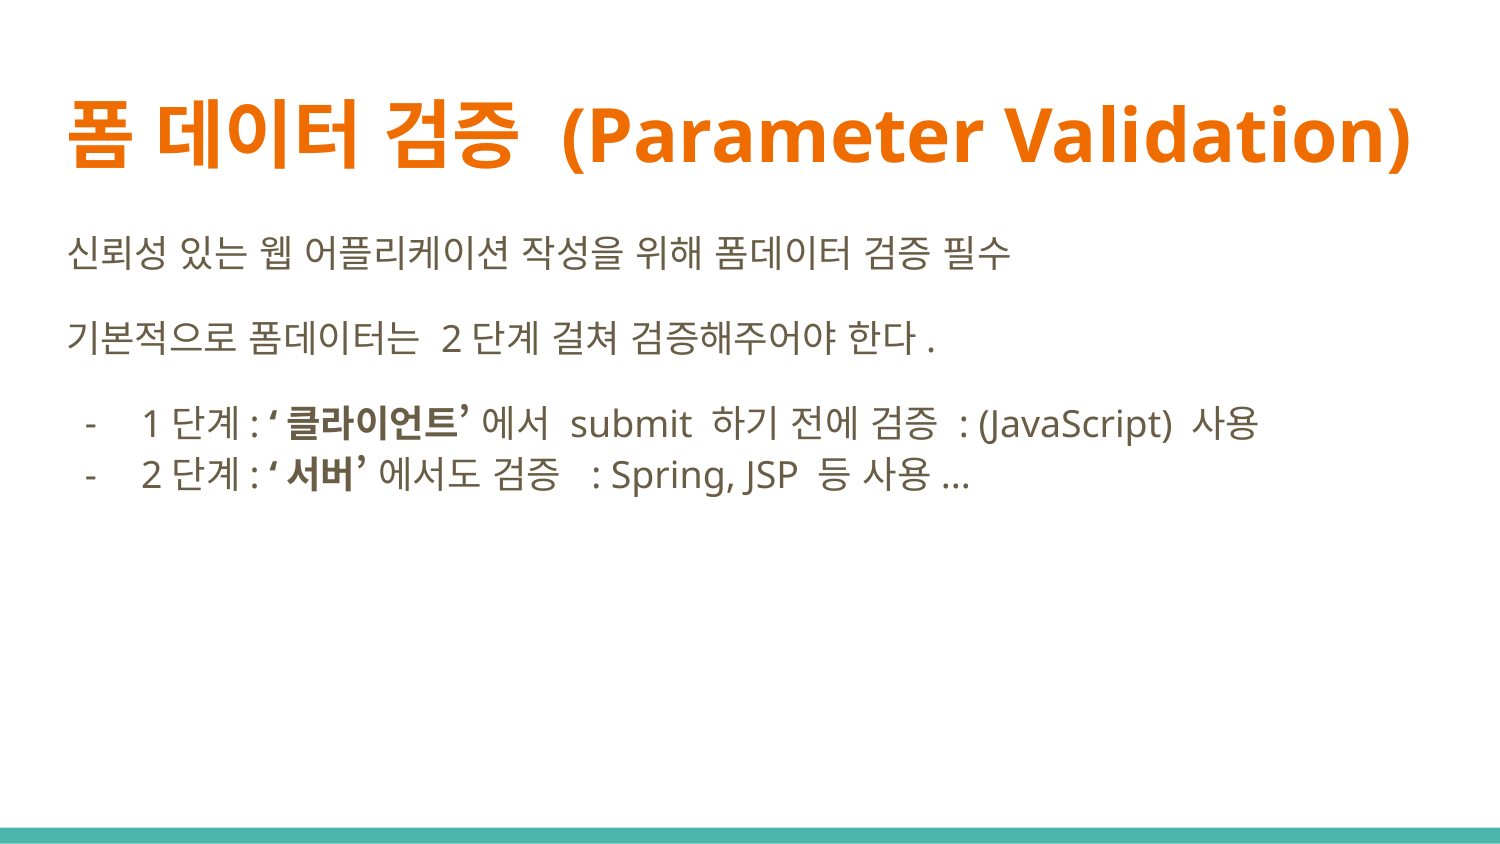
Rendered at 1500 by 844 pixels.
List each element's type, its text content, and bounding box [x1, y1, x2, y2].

list 신뢰성 있는 웹 어플리케이션 작성을 위해 폼데이터 검증 필수 기본적으로 폼데이터는 2단계 걸쳐 검증해주어야 한다. 1단계: ‘클라이언트’ 에서 submit 하기 전에 검증 : (JavaScript) 사용 2단계: ‘서버’ 에서도 검증 : Spring, JSP 등 사용... [51, 207, 1449, 750]
title 폼 데이터 검증 (Parameter Validation) [51, 72, 1449, 189]
